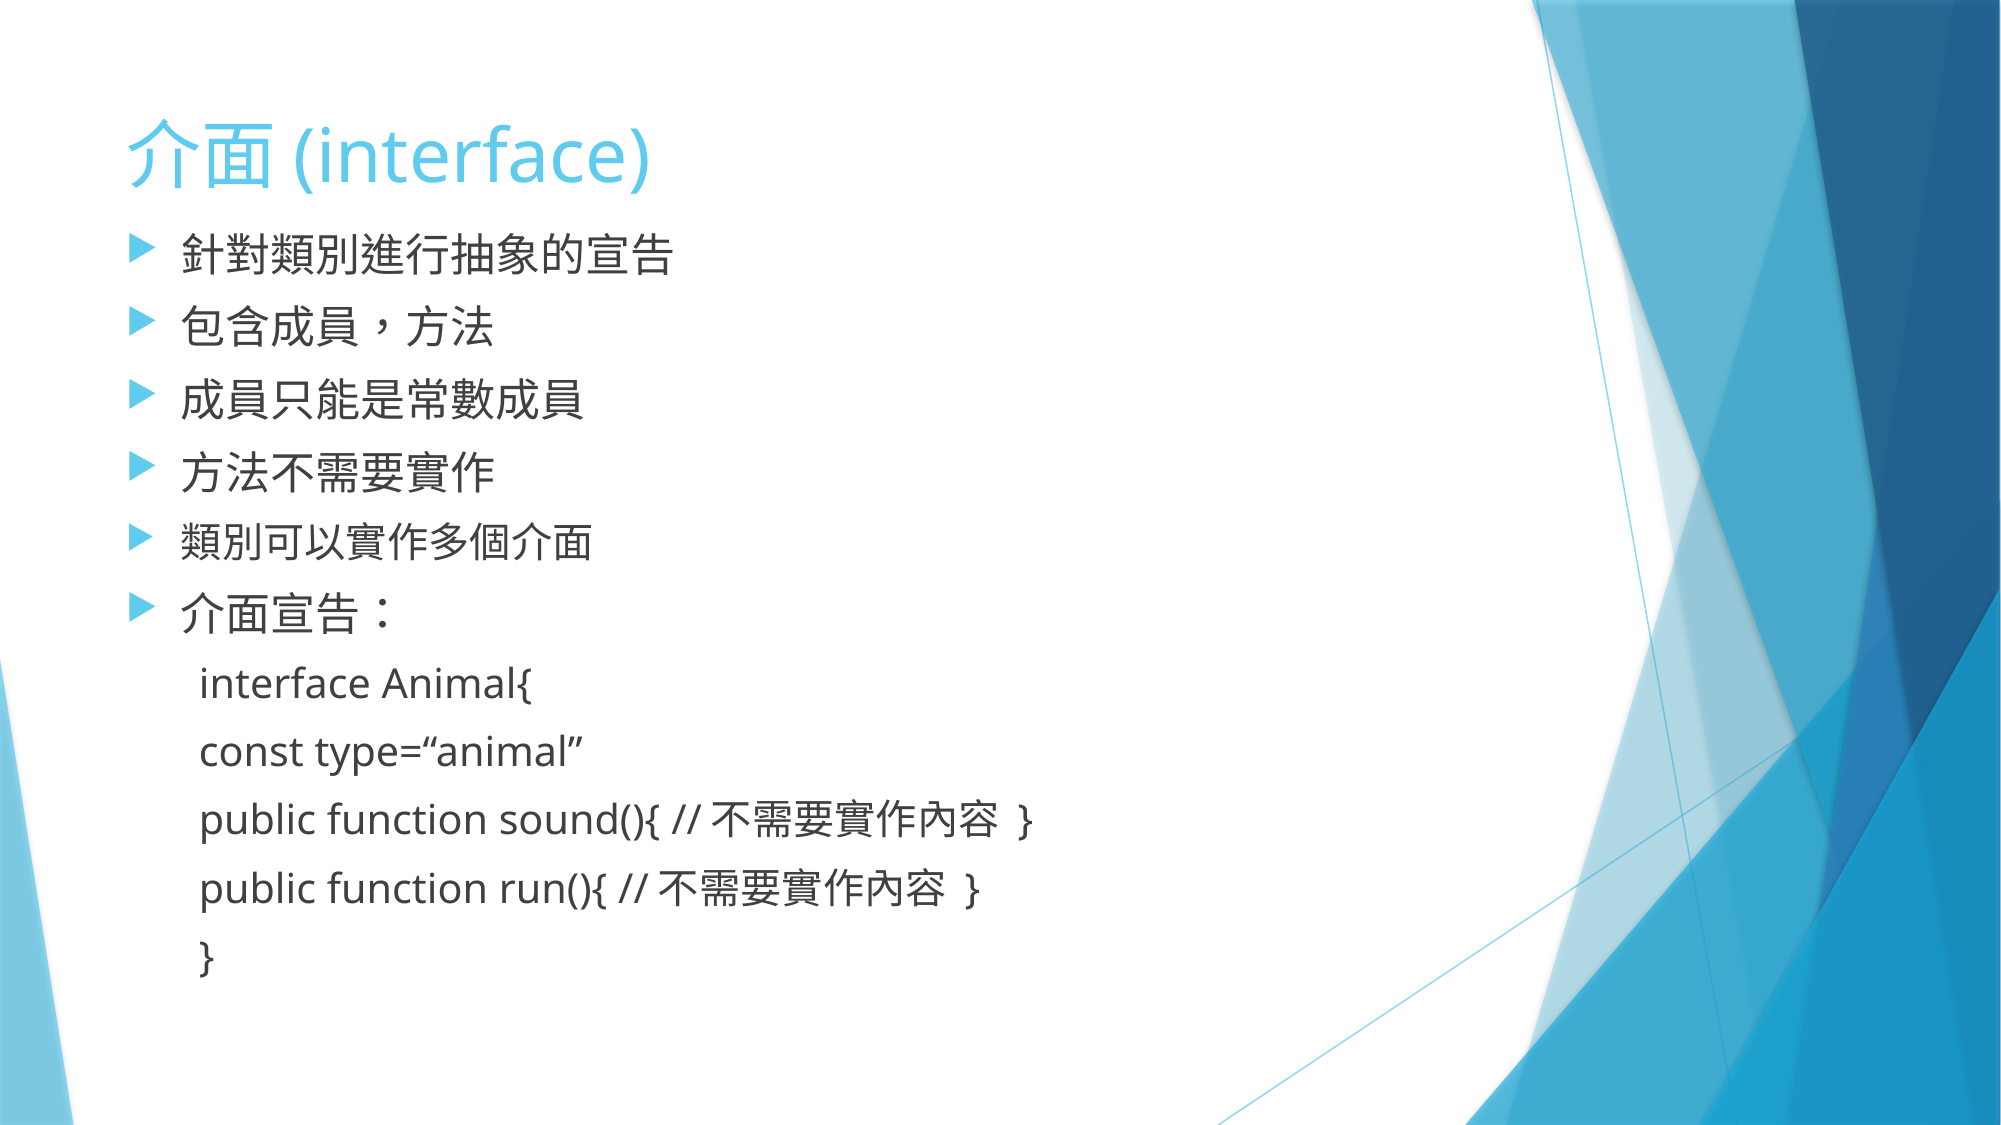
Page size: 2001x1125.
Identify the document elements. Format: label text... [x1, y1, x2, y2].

title 介面(interface) [111, 99, 1522, 218]
list 針對類別進行抽象的宣告 包含成員，方法 成員只能是常數成員 方法不需要實作 類別可以實作多個介面 介面宣告： interface Animal{ const type=“animal” public function sound(){ //不需要實作內容 } public function run(){ //不需要實作內容 } } [111, 218, 1522, 991]
